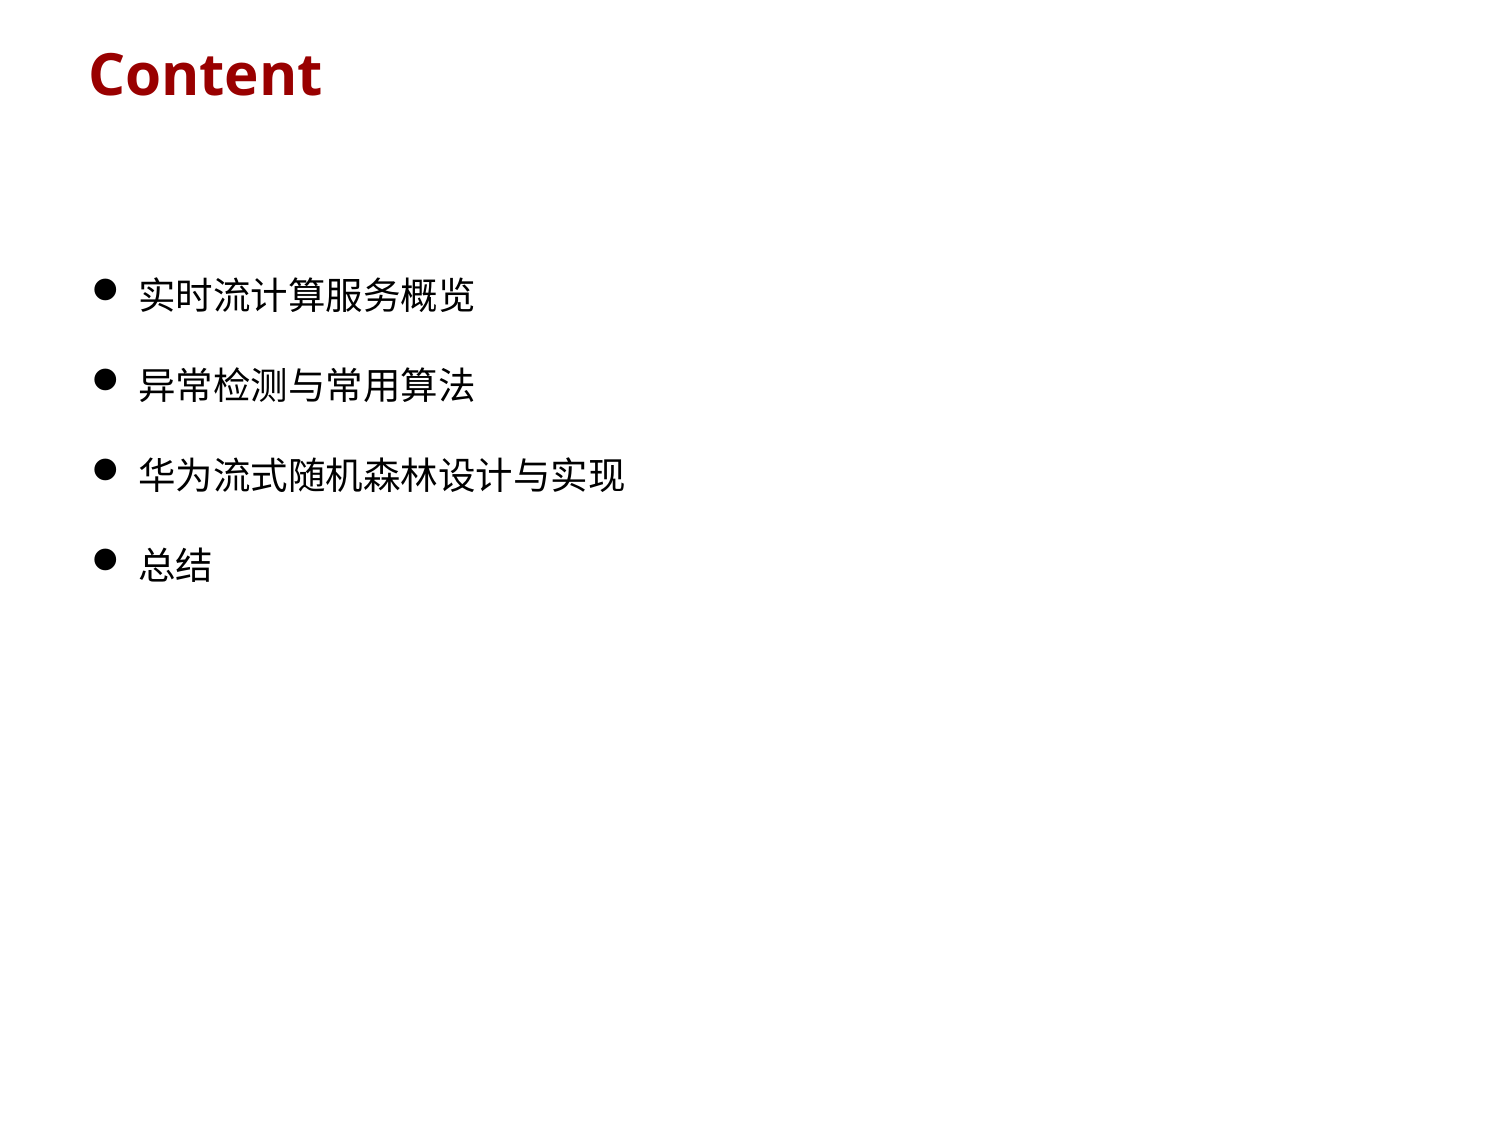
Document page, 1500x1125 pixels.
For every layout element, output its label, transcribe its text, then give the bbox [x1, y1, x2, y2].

title Content [76, 1, 1424, 144]
text_box 实时流计算服务概览 异常检测与常用算法 华为流式随机森林设计与实现 总结 [76, 219, 827, 595]
